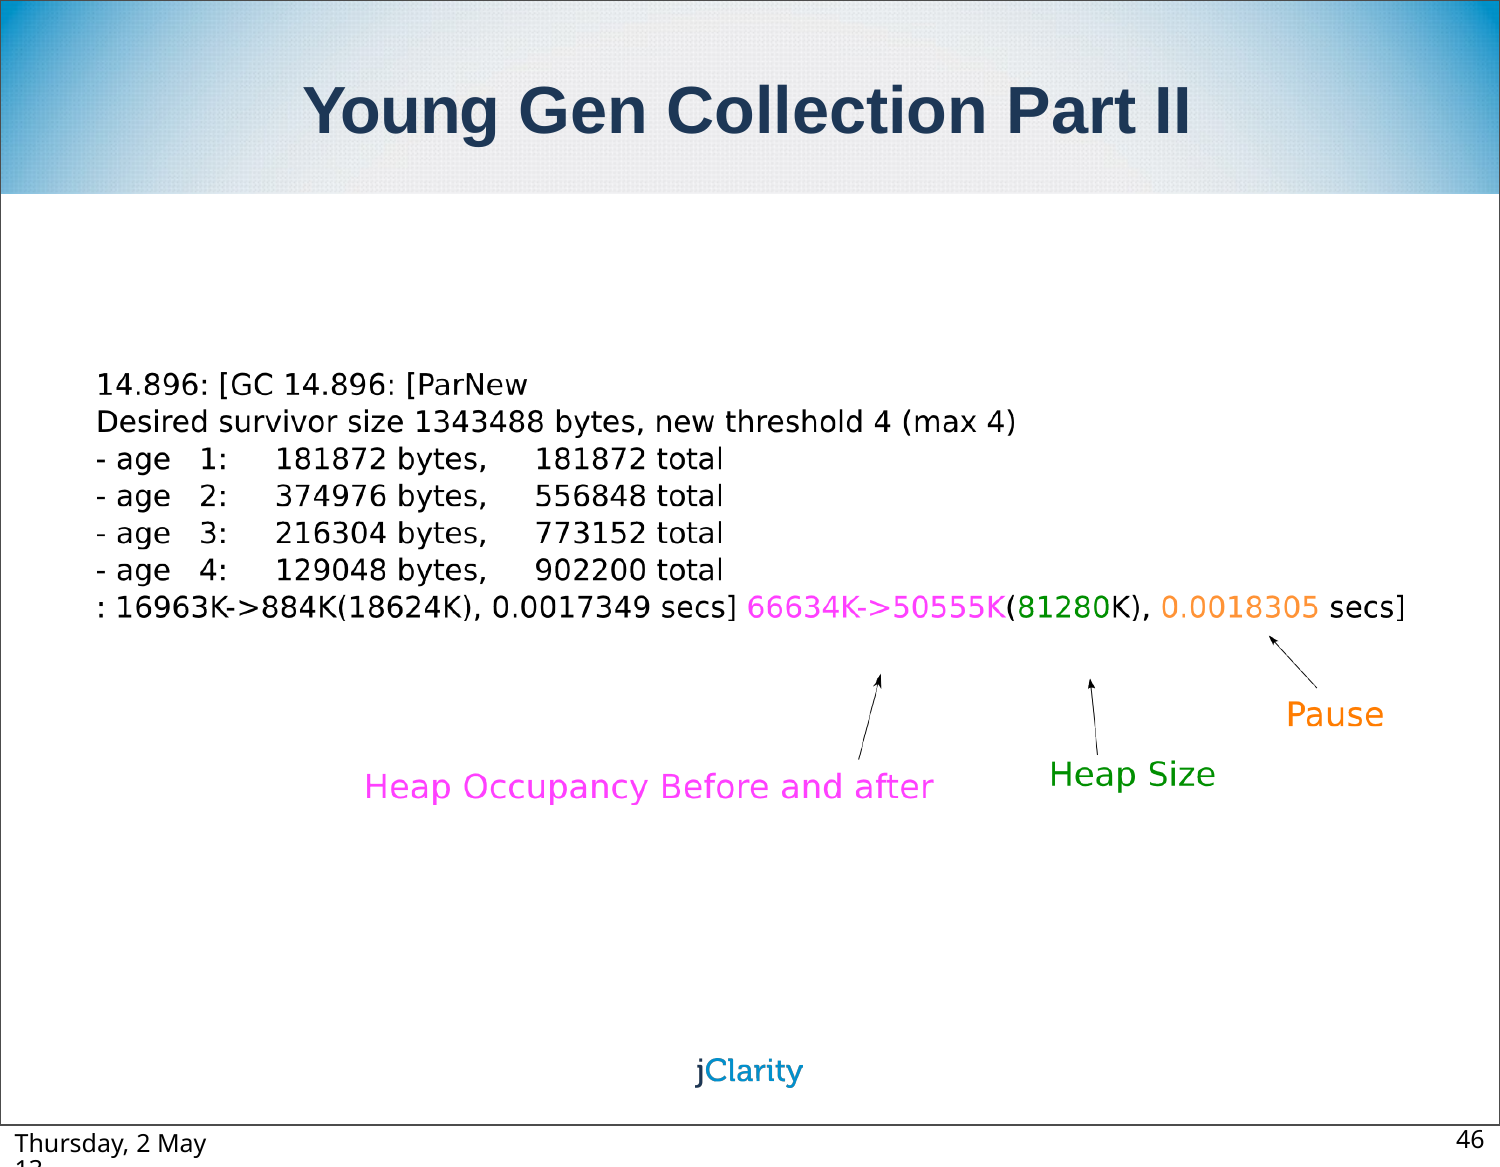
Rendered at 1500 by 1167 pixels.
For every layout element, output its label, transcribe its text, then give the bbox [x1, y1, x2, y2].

footer Thursday, 2 May 13 [12, 1136, 240, 1167]
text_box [0, 0, 1500, 1128]
slide_number 46 [1449, 1136, 1492, 1167]
